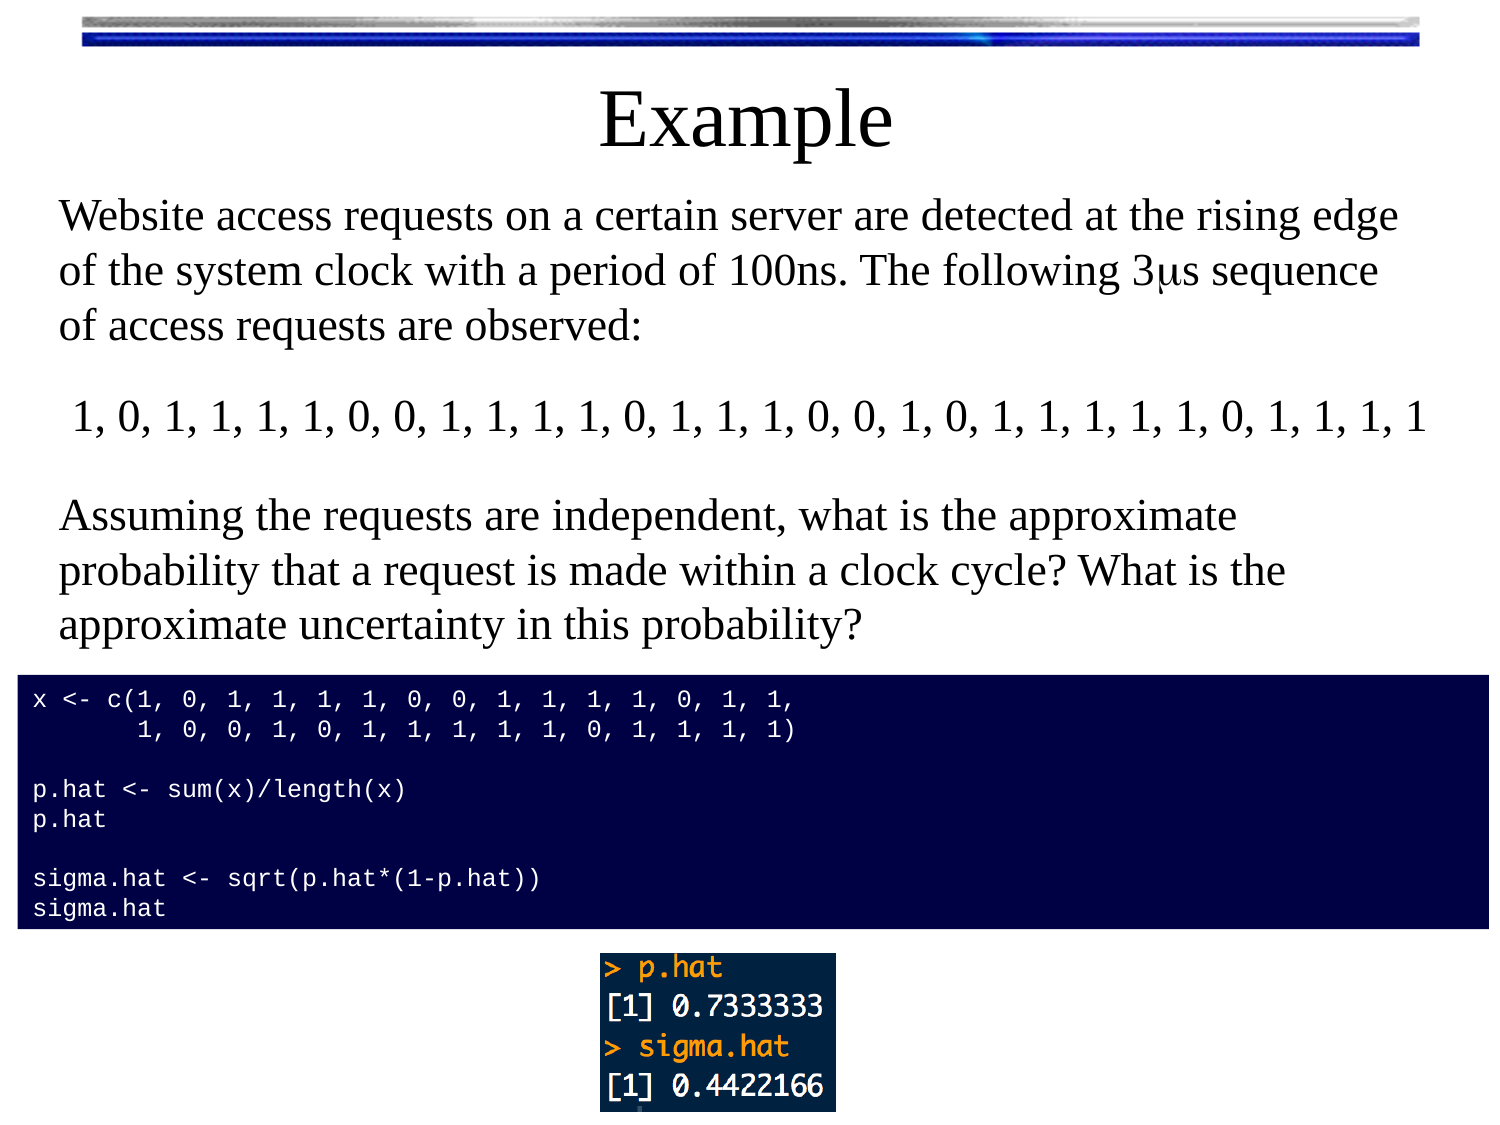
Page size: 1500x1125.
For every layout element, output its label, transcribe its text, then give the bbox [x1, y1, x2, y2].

picture [79, 12, 1426, 52]
text_box 1, 0, 1, 1, 1, 1, 0, 0, 1, 1, 1, 1, 0, 1, 1, 1, 0, 0, 1, 0, 1, 1, 1, 1, 1, 0, 1, 1, 1, 1 [56, 377, 1445, 448]
text_box Assuming the requests are independent, what is the approximate probability that a request is made within a clock cycle? What is the approximate uncertainty in this probability? [43, 476, 1425, 657]
text_box Example [0, 45, 1494, 189]
text_box x <- c(1, 0, 1, 1, 1, 1, 0, 0, 1, 1, 1, 1, 0, 1, 1, 1, 0, 0, 1, 0, 1, 1, 1, 1, 1, 0, 1, 1, 1, 1) p.hat <- sum(x)/length(x) p.hat sigma.hat <- sqrt(p.hat*(1-p.hat)) sigma.hat [17, 674, 1489, 930]
text_box Website access requests on a certain server are detected at the rising edge of the system clock with a period of 100ns. The following 3ms sequence of access requests are observed: [43, 177, 1425, 358]
picture [599, 952, 836, 1112]
